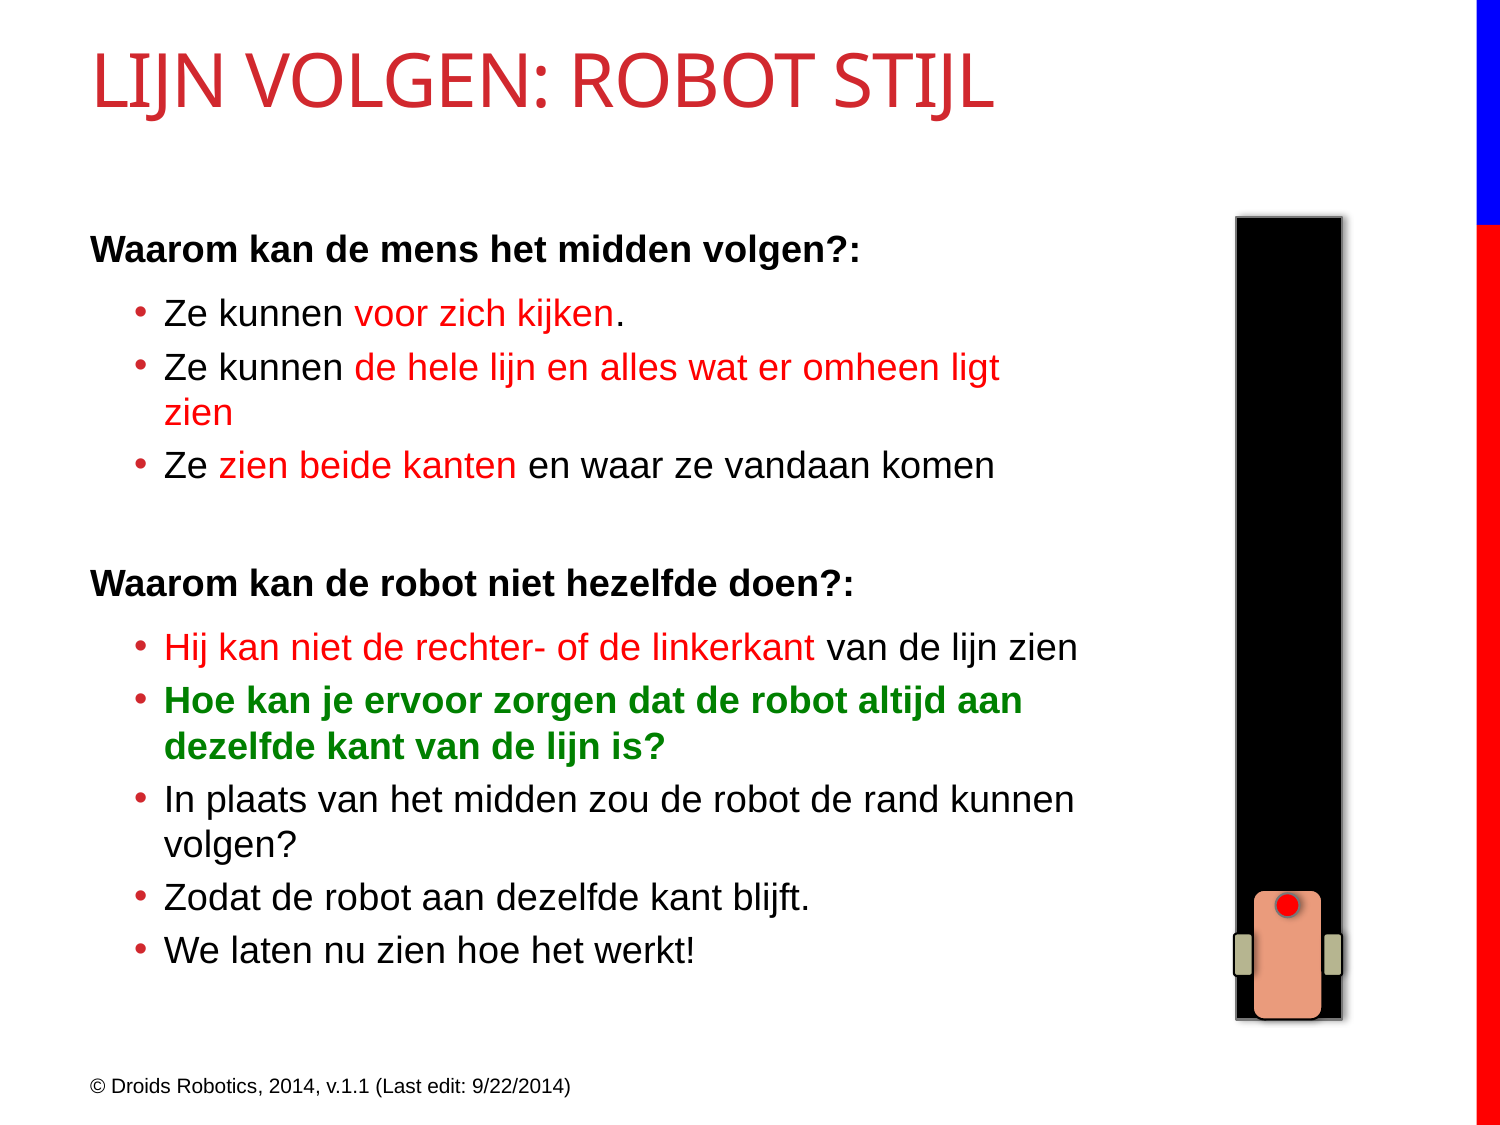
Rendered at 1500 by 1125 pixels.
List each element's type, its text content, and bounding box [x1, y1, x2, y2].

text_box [1233, 889, 1343, 1020]
list Waarom kan de mens het midden volgen?: Ze kunnen voor zich kijken. Ze kunnen de hele lijn en alles wat er omheen ligt zien Ze zien beide kanten en waar ze vandaan komen Waarom kan de robot niet hezelfde doen?: Hij kan niet de rechter- of de linkerkant van de lijn zien Hoe kan je ervoor zorgen dat de robot altijd aan dezelfde kant van de lijn is? In plaats van het midden zou de robot de rand kunnen volgen? Zodat de robot aan dezelfde kant blijft. We laten nu zien hoe het werkt! [75, 216, 1097, 1020]
title Lijn volgen: ROBOT STijl [75, 25, 1428, 250]
footer © Droids Robotics, 2014, v.1.1 (Last edit: 9/22/2014) [75, 1065, 638, 1112]
text_box [1235, 216, 1343, 886]
